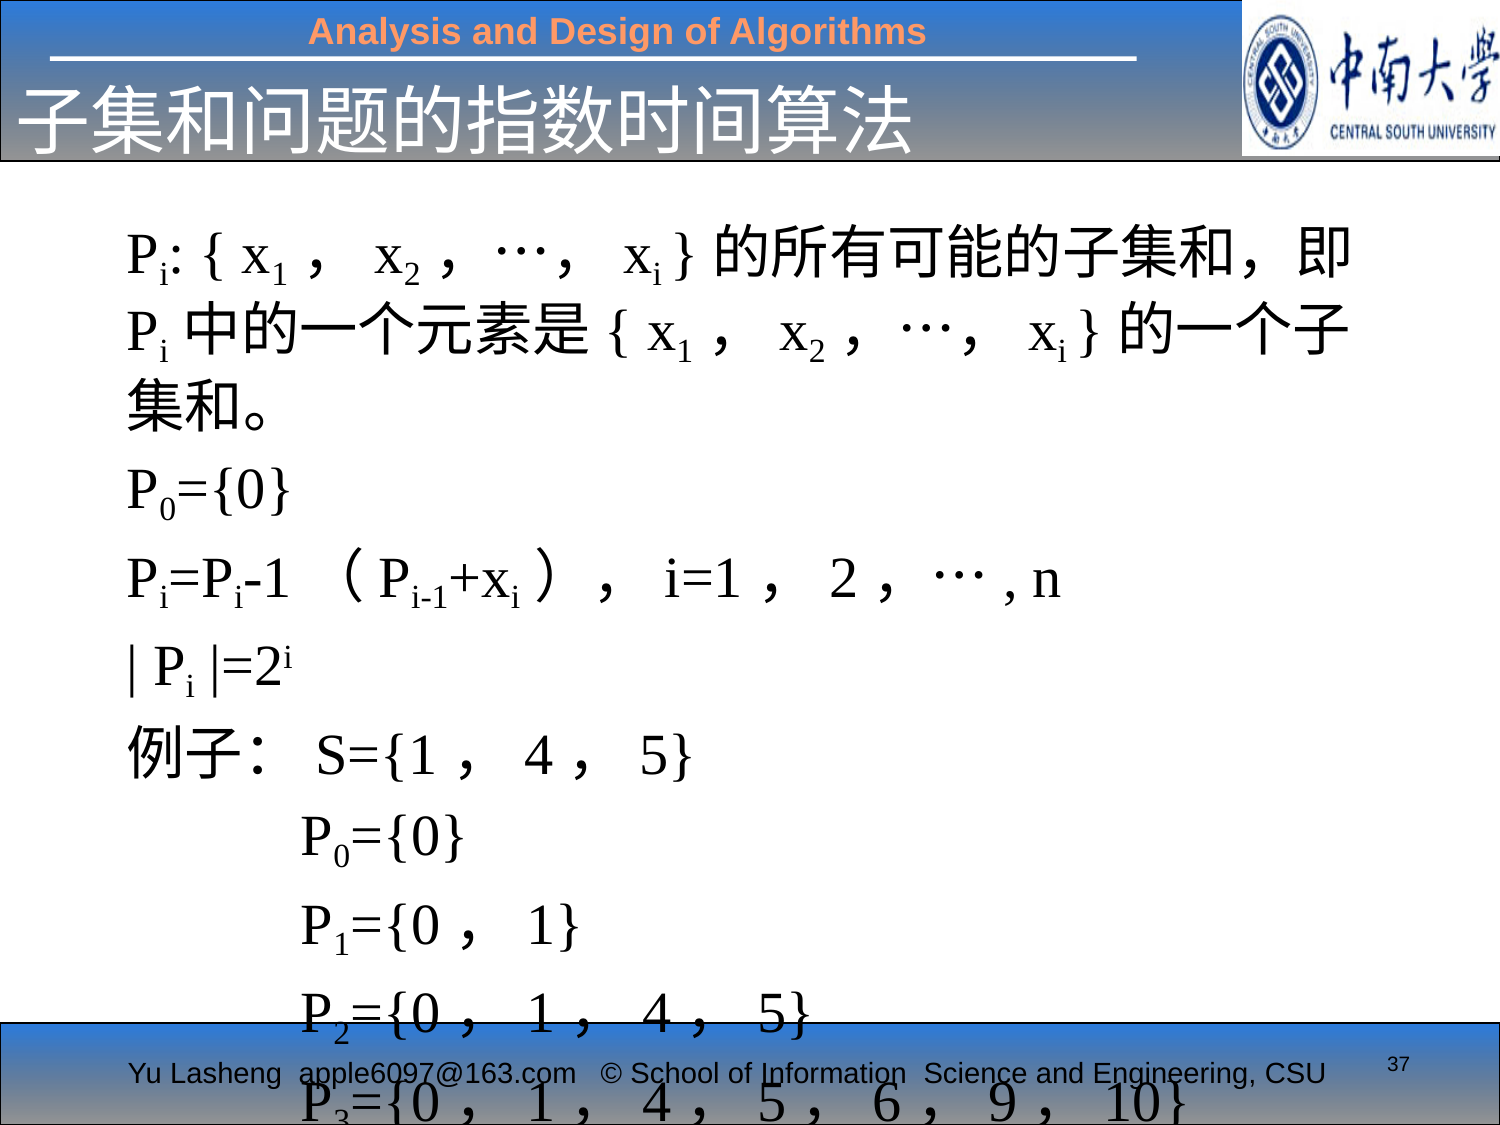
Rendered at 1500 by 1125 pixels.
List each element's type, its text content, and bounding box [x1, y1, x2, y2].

picture [1242, 0, 1500, 156]
text_box Pi: { x1，x2，…，xi }的所有可能的子集和，即Pi中的一个元素是{ x1，x2，…，xi }的一个子集和。 P0={0} Pi=Pi-1（Pi-1+xi），i=1，2，…, n | Pi |=2i 例子：S={1，4，5} P0={0} P1={0，1} P2={0，1，4，5} P3={0，1，4，5，6，9，10} [112, 208, 1388, 1125]
slide_number 37 [1388, 1042, 1426, 1118]
title 子集和问题的指数时间算法 [0, 66, 1276, 172]
